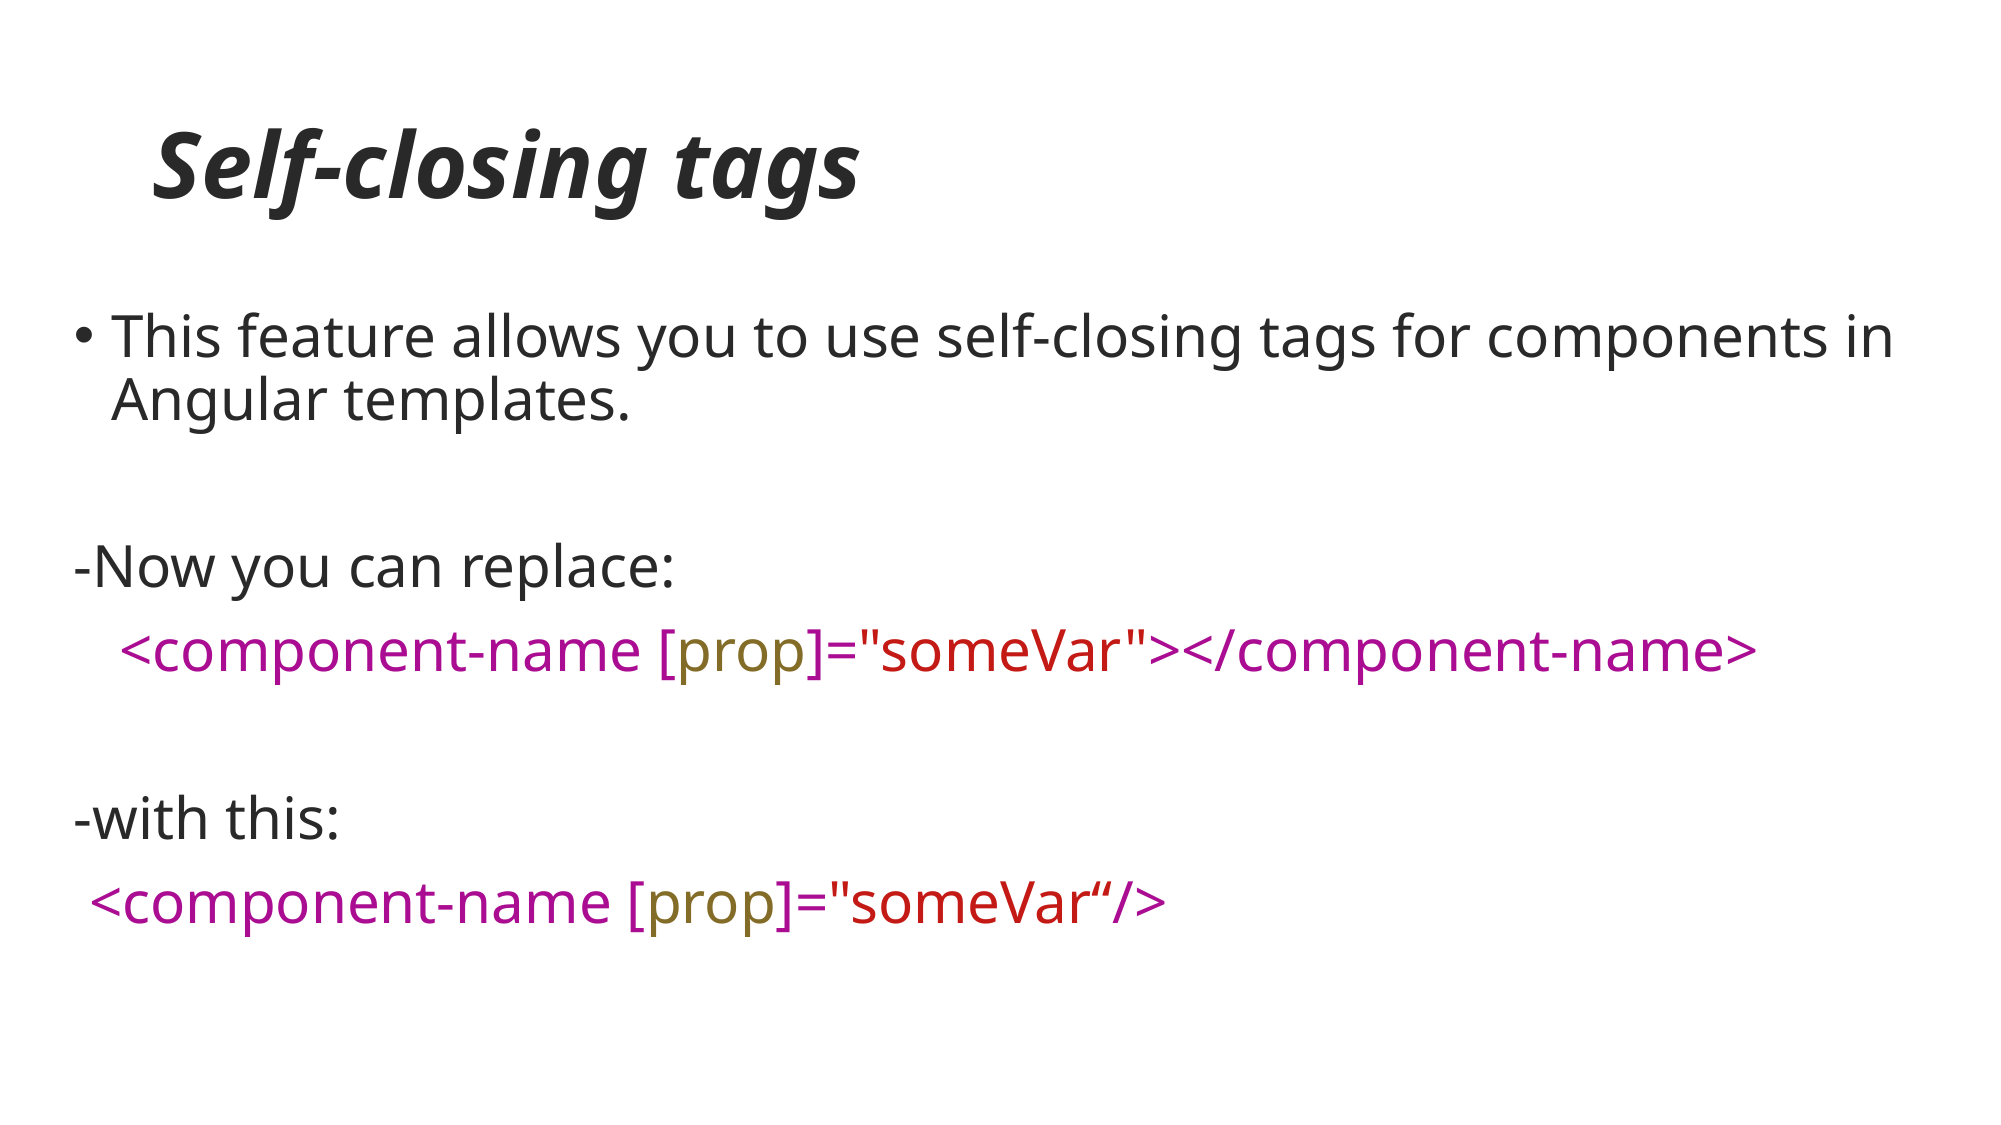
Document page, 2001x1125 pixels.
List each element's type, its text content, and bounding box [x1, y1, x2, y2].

title Self-closing tags [137, 59, 1863, 278]
list This feature allows you to use self-closing tags for components in Angular templates. -Now you can replace: <component-name [prop]="someVar"></component-name> -with this: <component-name [prop]="someVar“/> [58, 299, 1950, 1014]
